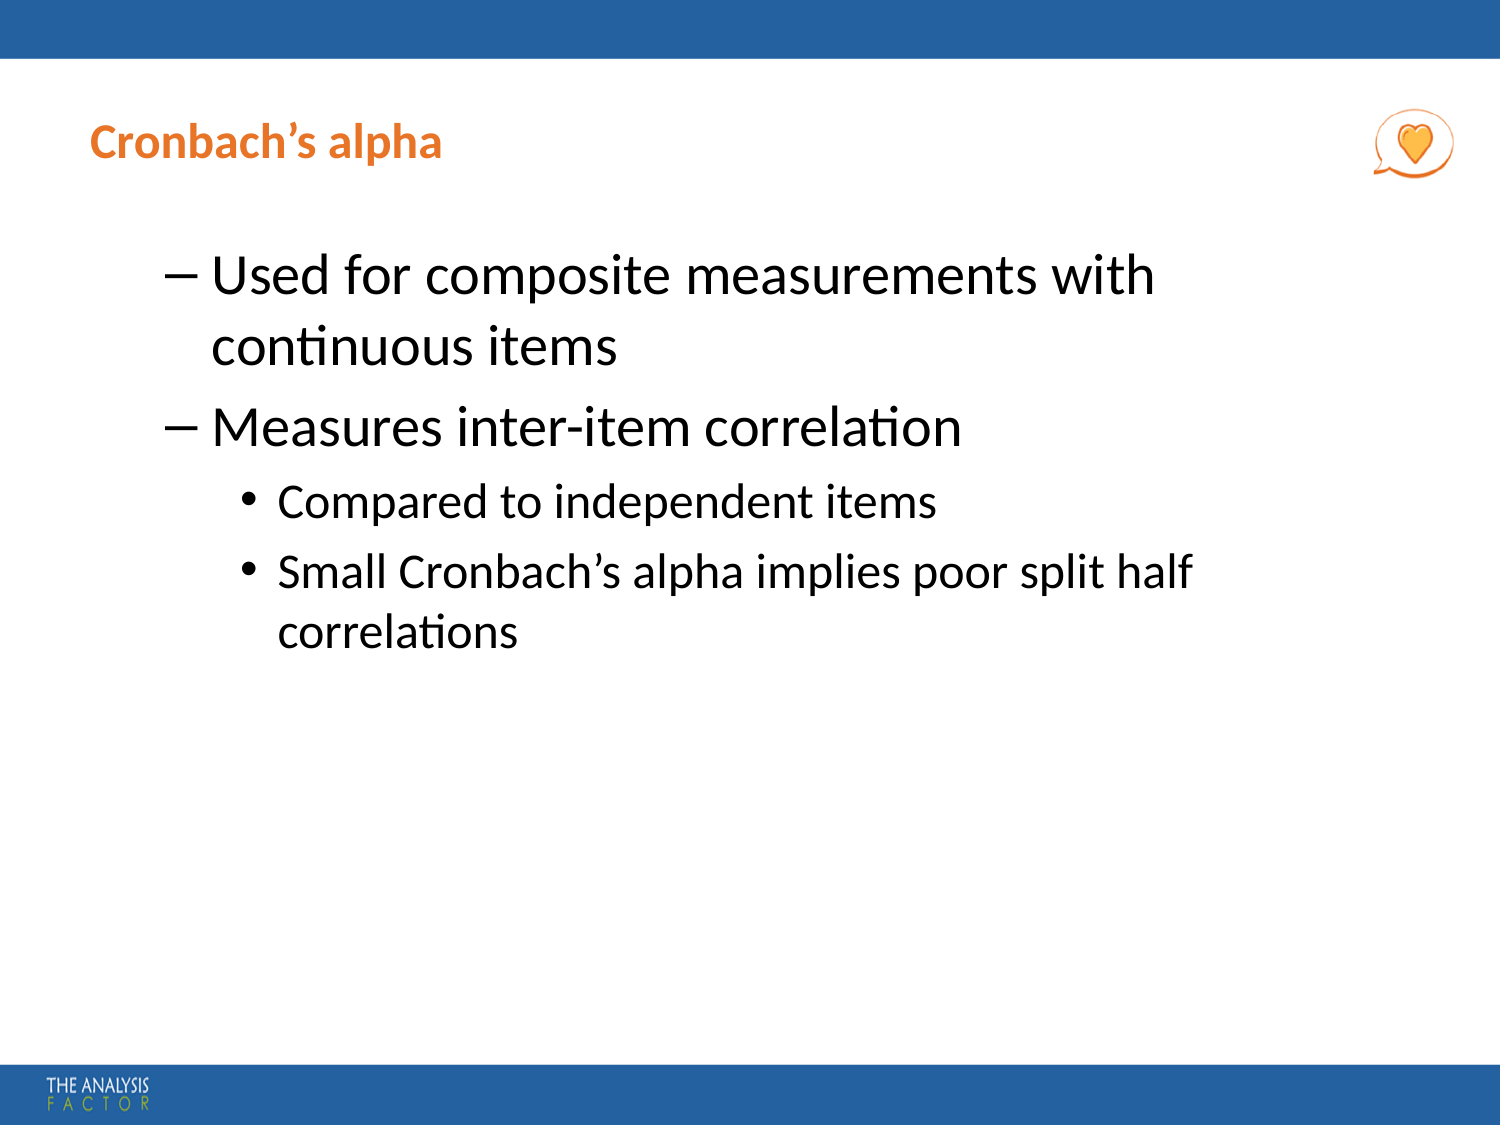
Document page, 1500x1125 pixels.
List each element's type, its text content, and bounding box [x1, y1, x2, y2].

picture [0, 0, 1500, 1125]
title Cronbach’s alpha [75, 45, 1425, 229]
list Used for composite measurements with continuous items Measures inter-item correlation Compared to independent items Small Cronbach’s alpha implies poor split half correlations [75, 229, 1425, 1030]
